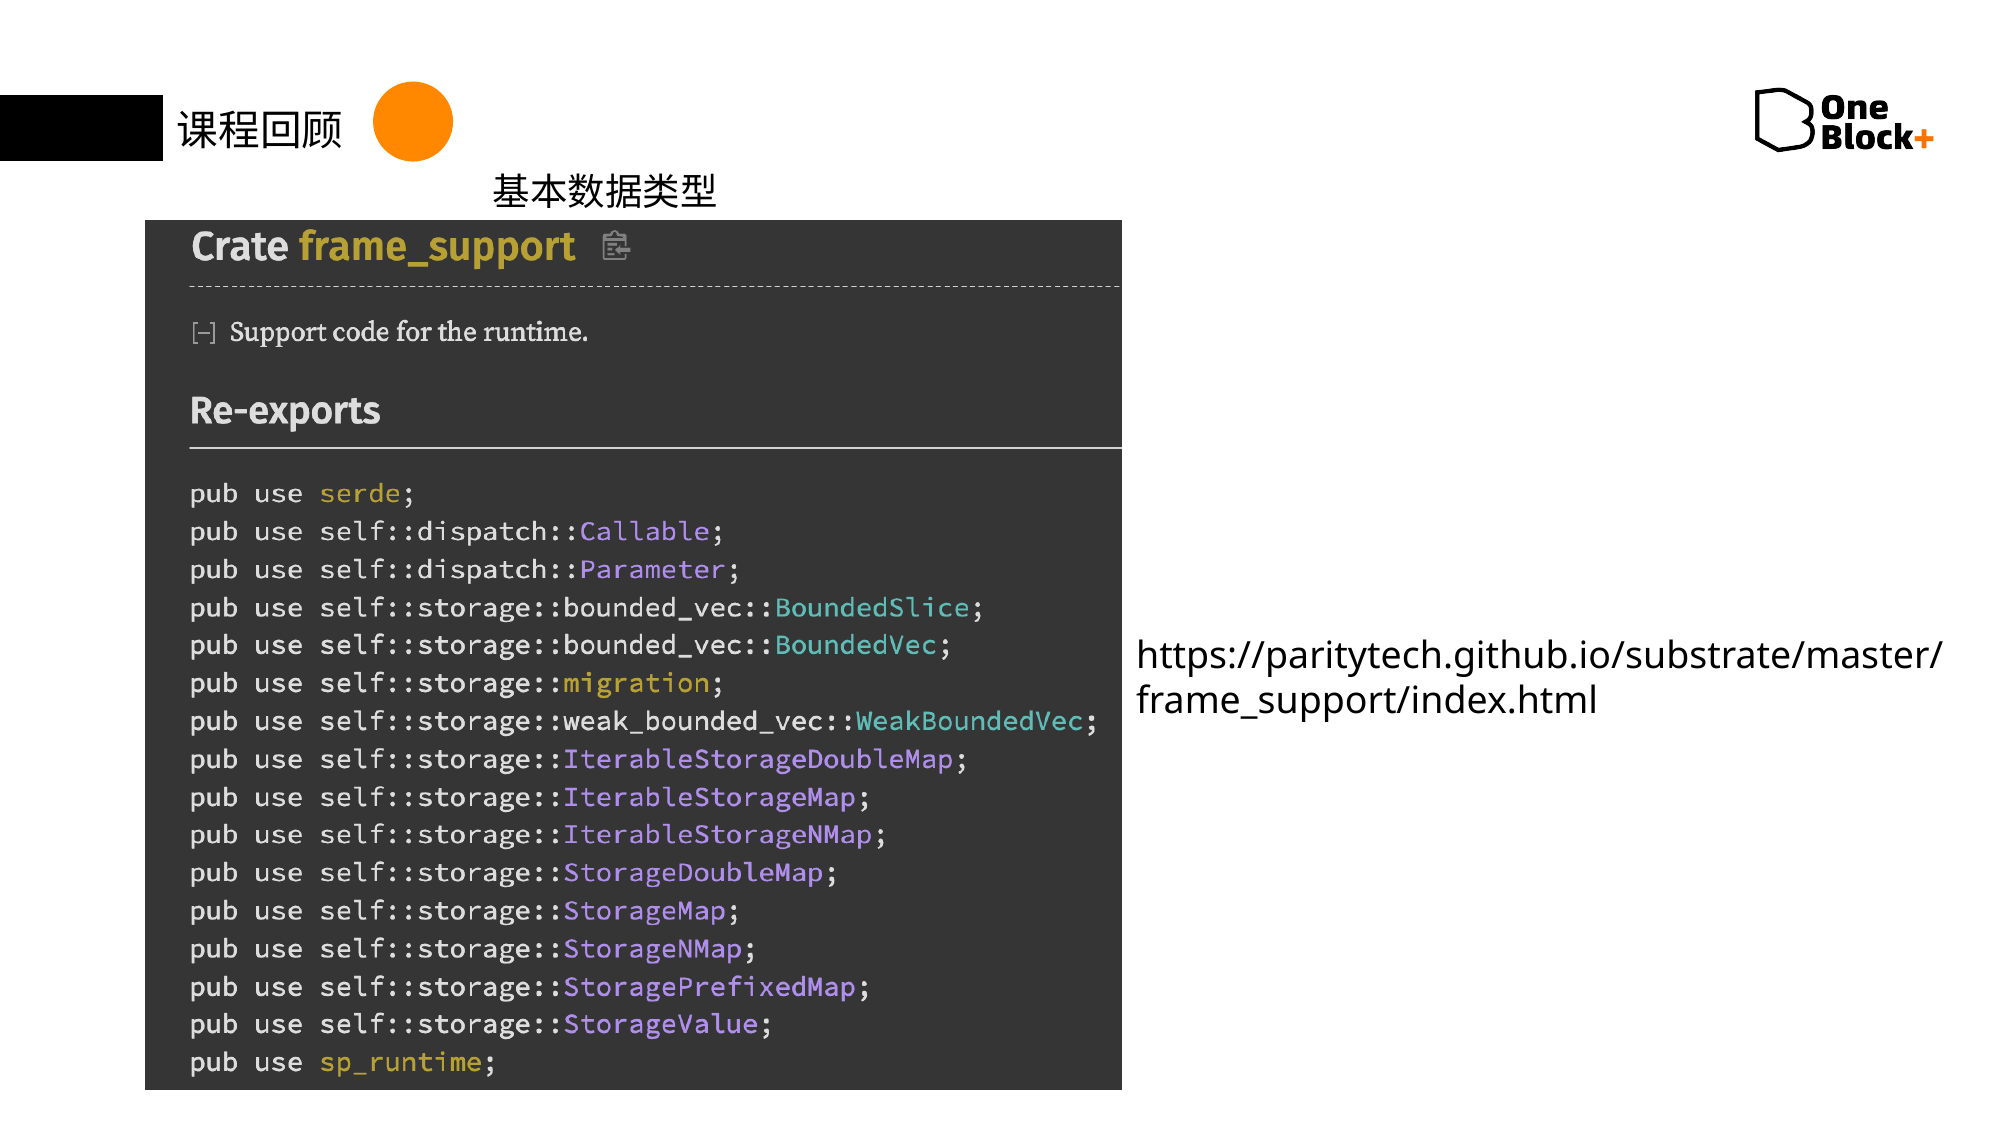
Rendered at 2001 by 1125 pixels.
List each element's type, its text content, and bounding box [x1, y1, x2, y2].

text_box [0, 95, 163, 161]
text_box https://paritytech.github.io/substrate/master/frame_support/index.html [1122, 623, 1982, 729]
text_box 基本数据类型 [478, 160, 747, 220]
text_box [372, 80, 455, 163]
text_box 课程回顾 [161, 96, 359, 161]
picture [1727, 61, 1949, 179]
picture [145, 220, 1122, 1090]
